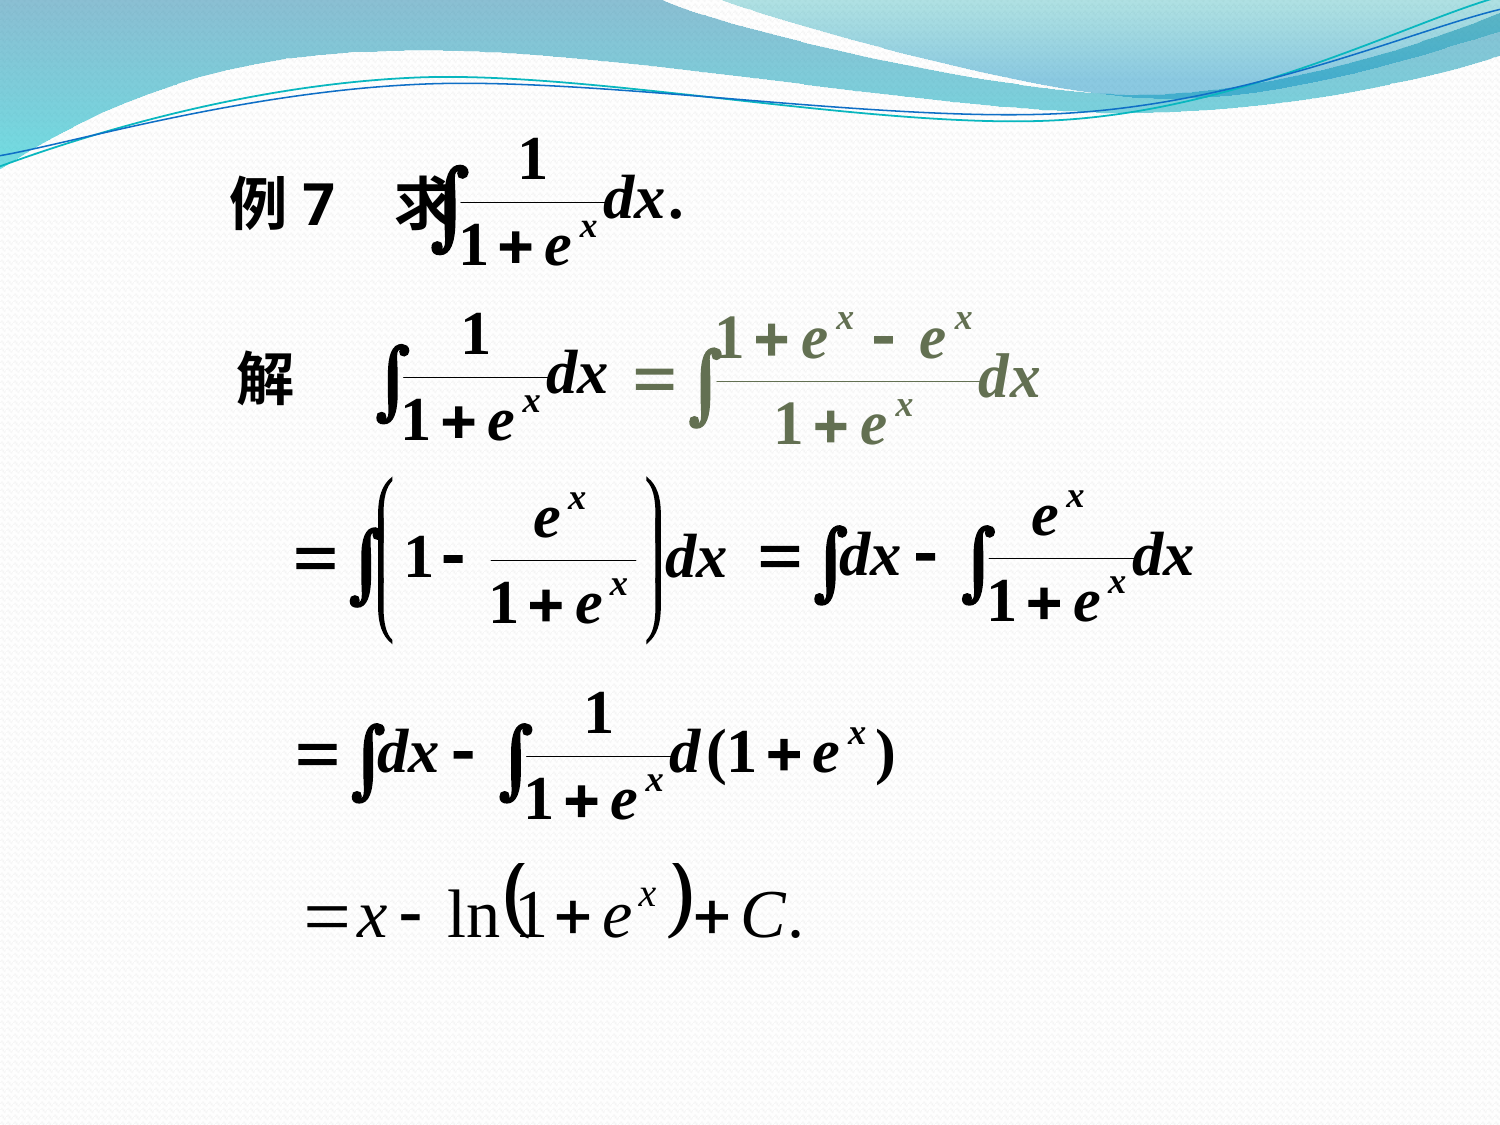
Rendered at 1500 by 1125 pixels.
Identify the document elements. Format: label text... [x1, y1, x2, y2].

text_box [289, 862, 815, 966]
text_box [751, 474, 1201, 628]
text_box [418, 124, 686, 272]
text_box 例7 求 [214, 159, 411, 245]
text_box 解 [221, 334, 357, 420]
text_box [289, 678, 899, 826]
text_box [287, 474, 734, 649]
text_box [364, 299, 615, 447]
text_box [626, 296, 1047, 450]
